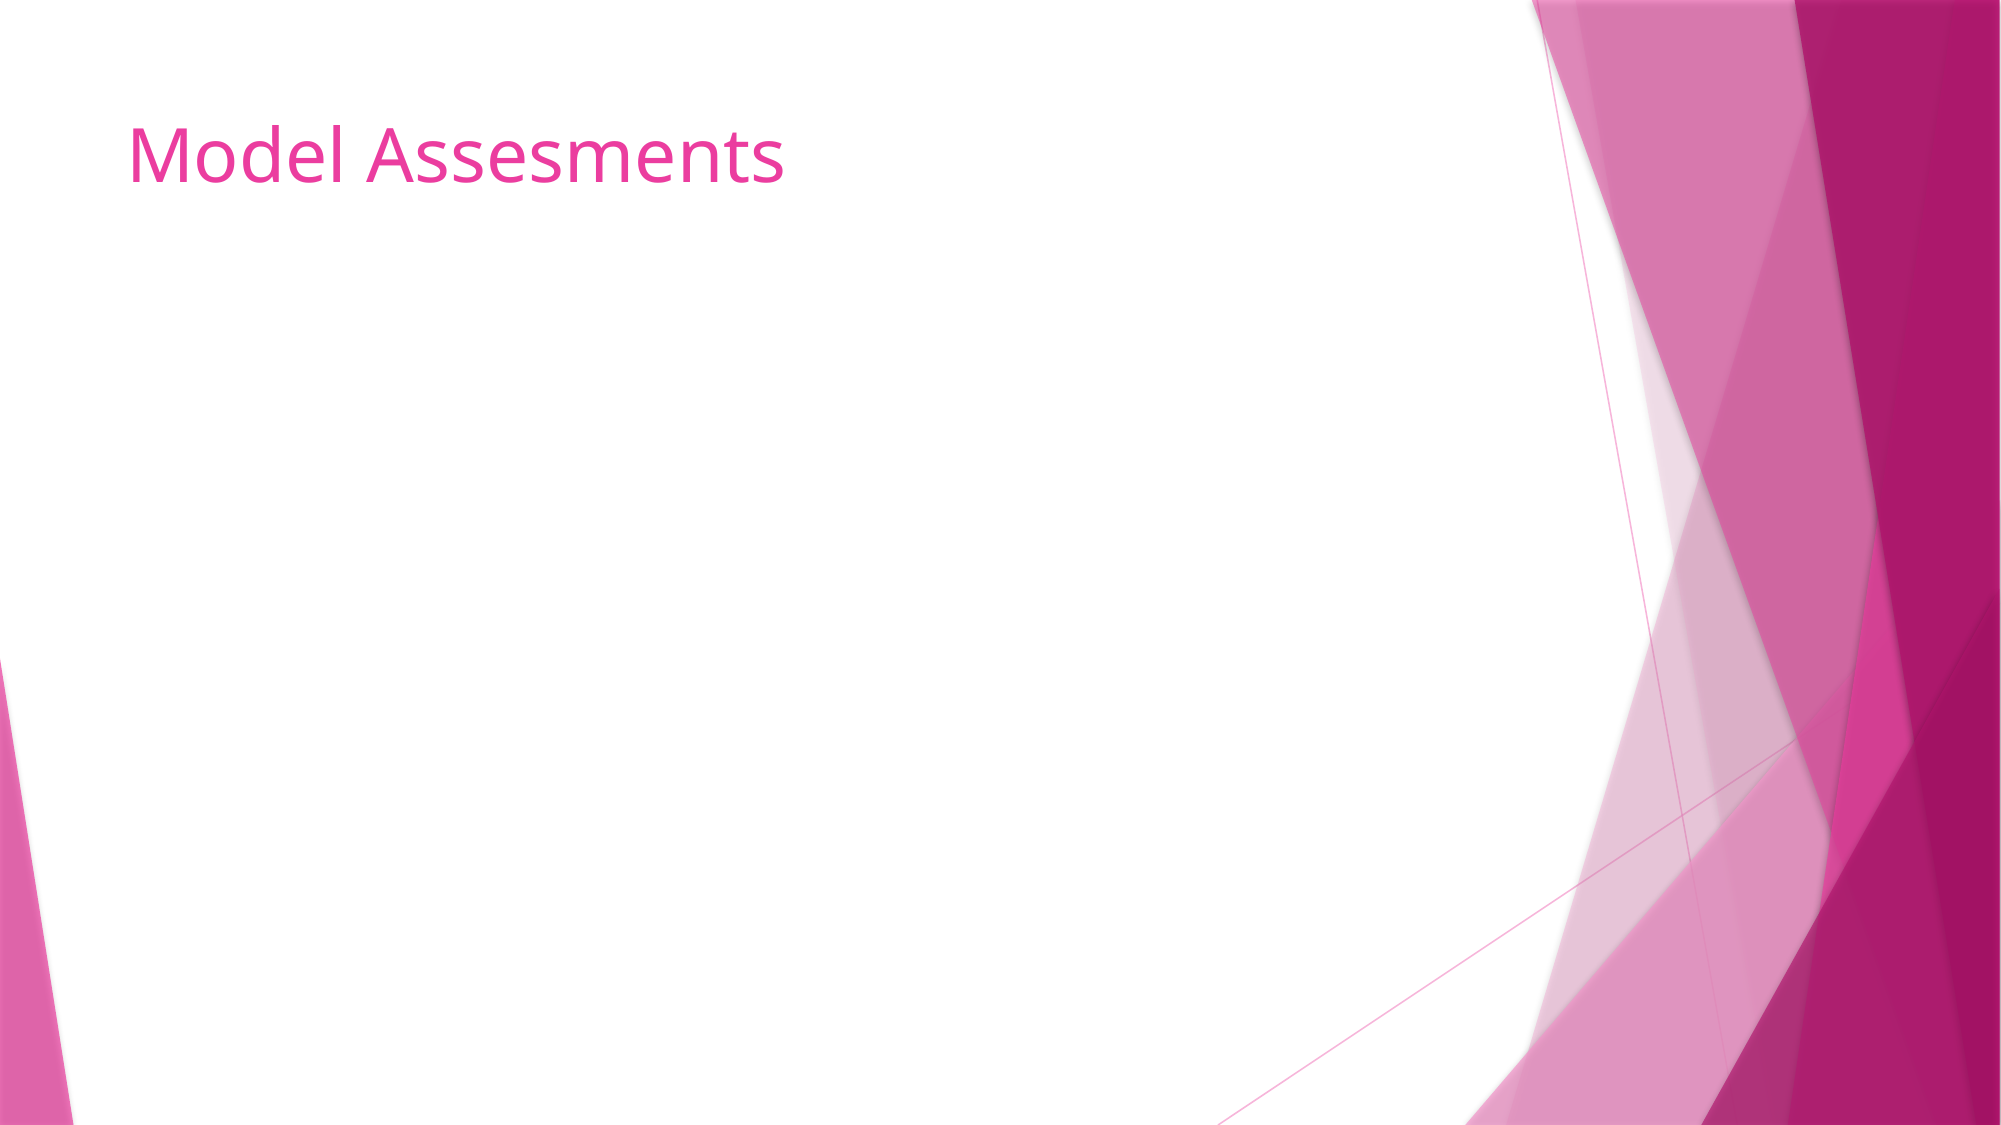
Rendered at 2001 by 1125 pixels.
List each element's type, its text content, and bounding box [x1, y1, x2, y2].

title Model Assesments [111, 99, 1522, 317]
